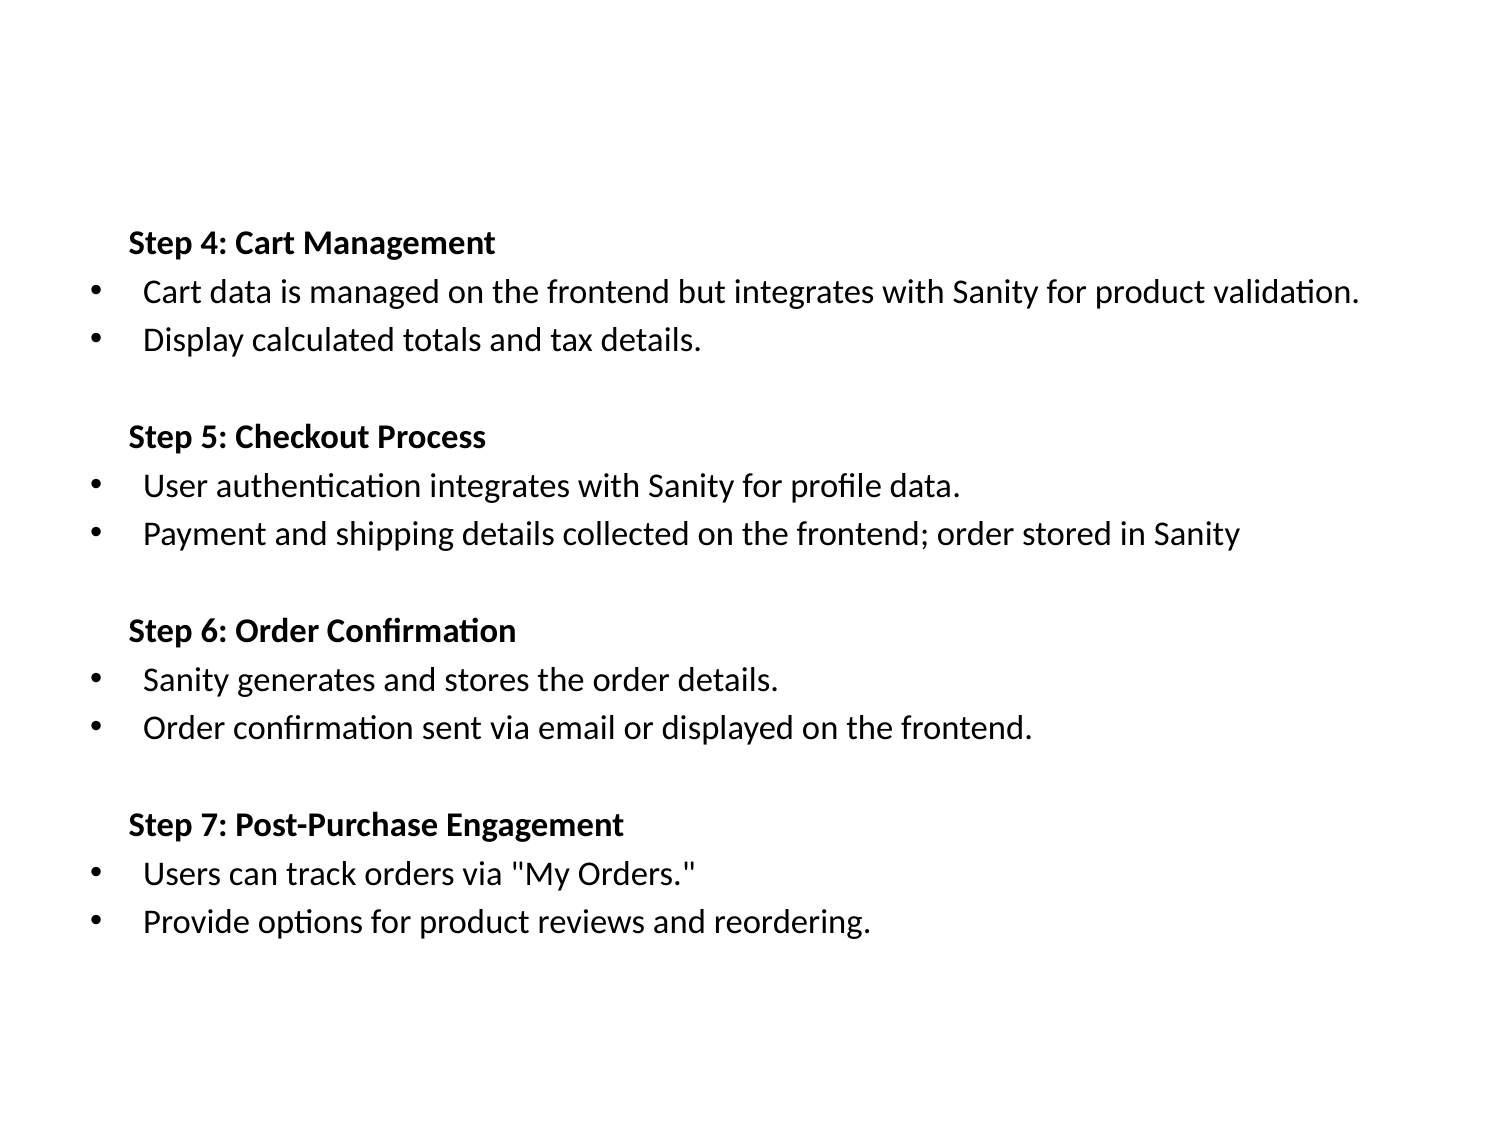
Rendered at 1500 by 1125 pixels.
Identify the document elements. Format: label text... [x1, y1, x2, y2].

list Step 4: Cart Management Cart data is managed on the frontend but integrates with Sanity for product validation. Display calculated totals and tax details. Step 5: Checkout Process User authentication integrates with Sanity for profile data. Payment and shipping details collected on the frontend; order stored in Sanity Step 6: Order Confirmation Sanity generates and stores the order details. Order confirmation sent via email or displayed on the frontend. Step 7: Post-Purchase Engagement Users can track orders via "My Orders." Provide options for product reviews and reordering. [75, 212, 1425, 955]
